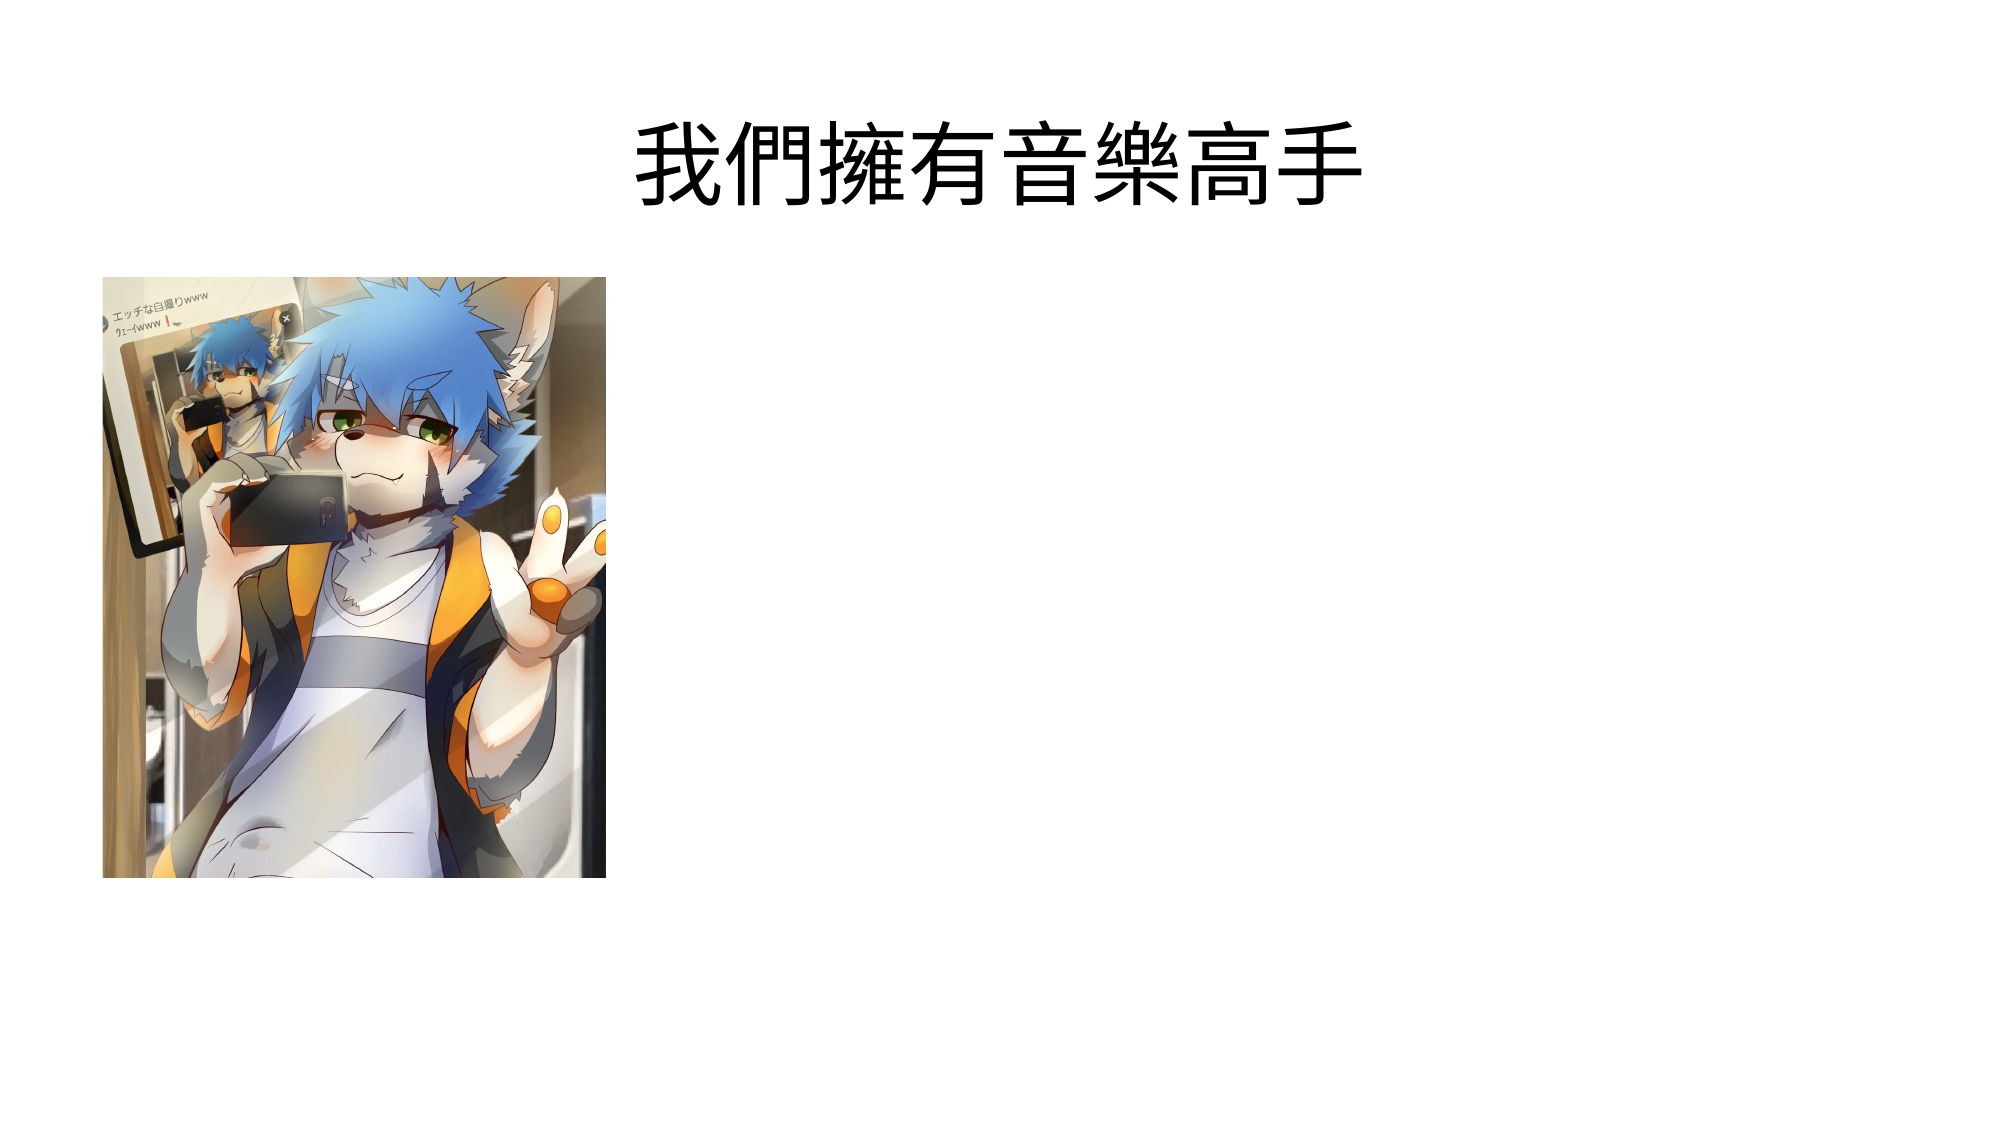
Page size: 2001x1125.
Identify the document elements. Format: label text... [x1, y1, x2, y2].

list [102, 277, 606, 878]
title 我們擁有音樂高手 [137, 59, 1863, 278]
